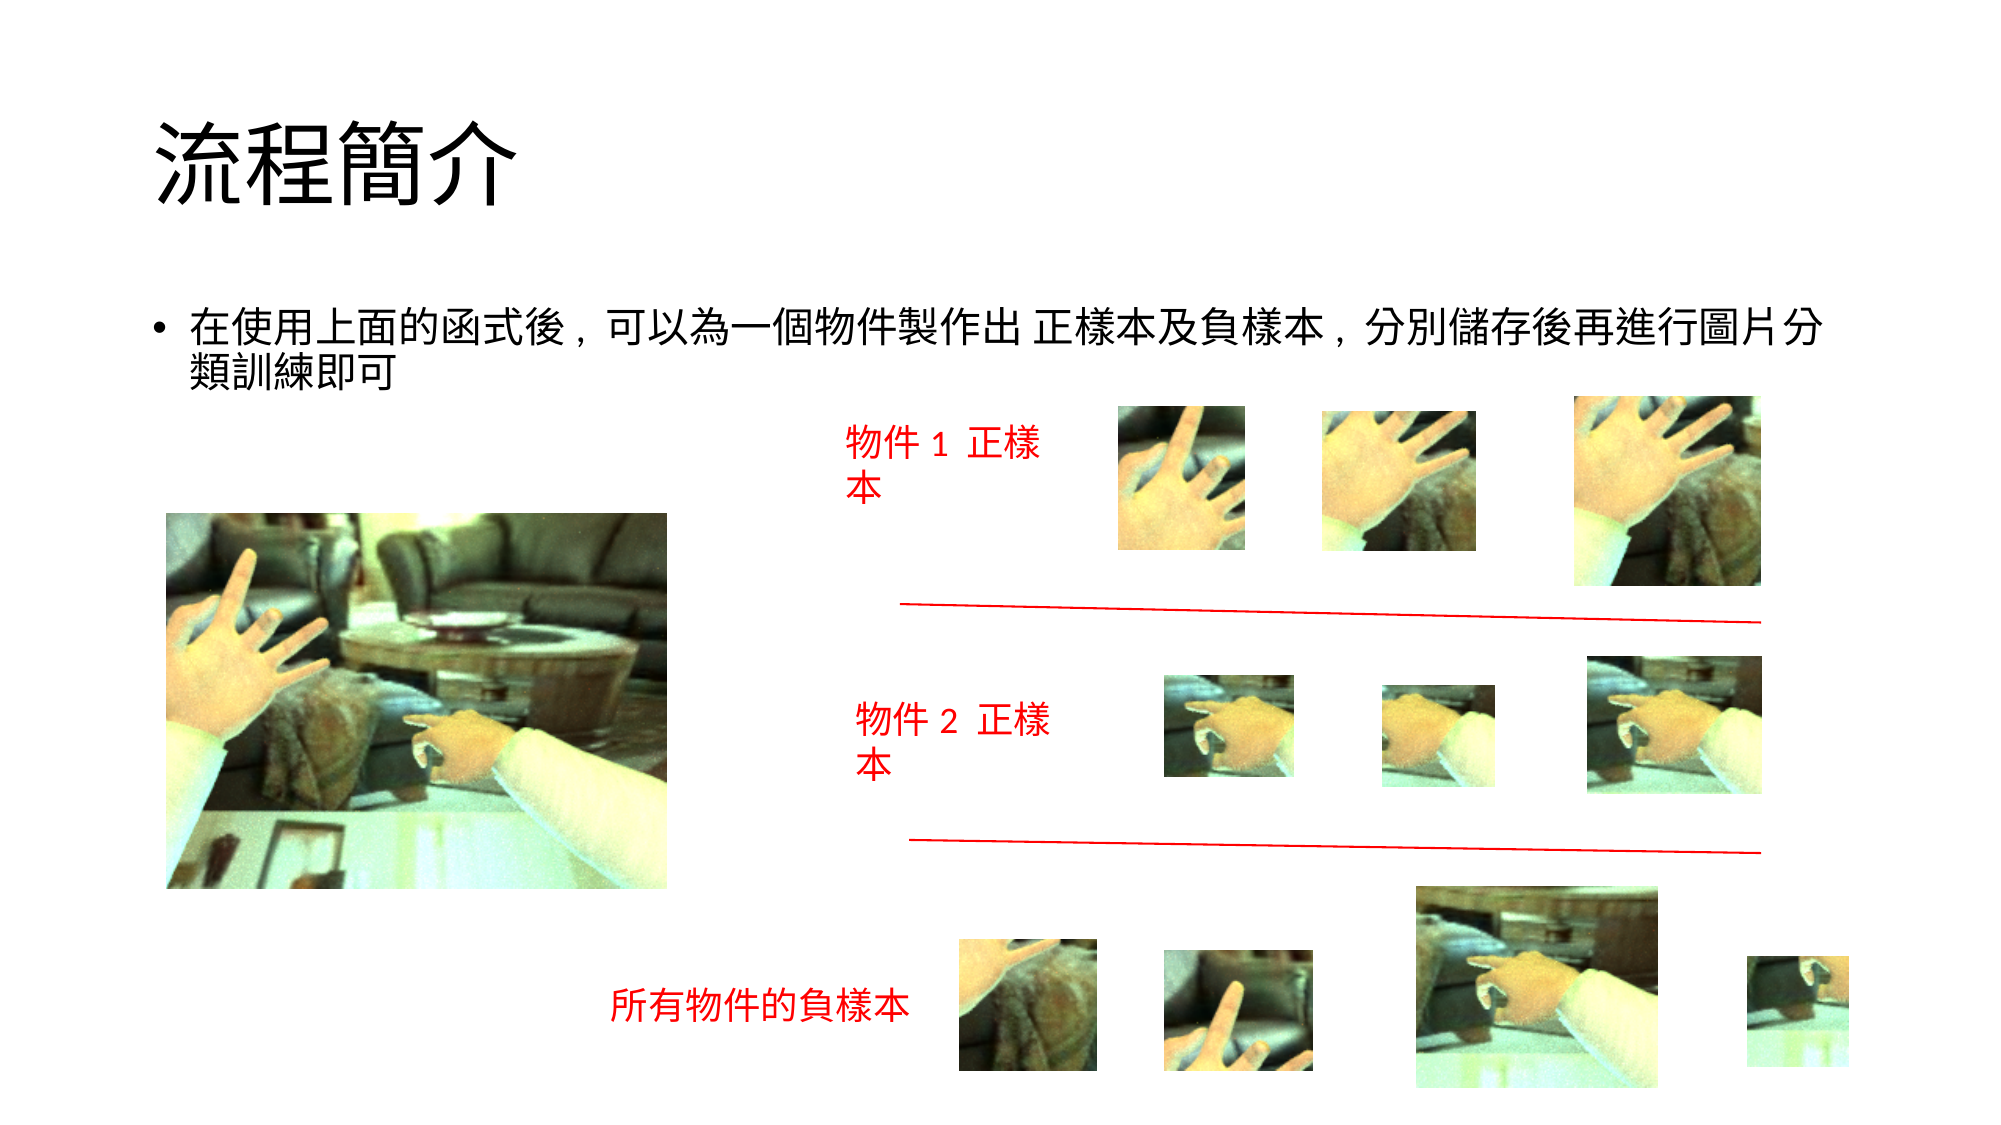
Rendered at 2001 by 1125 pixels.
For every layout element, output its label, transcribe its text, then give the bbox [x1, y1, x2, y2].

picture [166, 513, 667, 889]
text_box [909, 839, 1762, 854]
picture [1747, 956, 1849, 1067]
text_box 物件2 正樣本 [840, 689, 1097, 794]
picture [1164, 674, 1294, 777]
picture [1164, 950, 1313, 1071]
picture [1416, 886, 1658, 1088]
picture [959, 939, 1097, 1071]
text_box 所有物件的負樣本 [595, 974, 945, 1035]
picture [1322, 411, 1476, 552]
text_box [899, 604, 1762, 623]
text_box 物件1 正樣本 [831, 411, 1088, 517]
picture [1587, 656, 1762, 794]
list 在使用上面的函式後, 可以為一個物件製作出 正樣本及負樣本, 分別儲存後再進行圖片分類訓練即可 [137, 299, 1863, 1014]
picture [1382, 685, 1496, 787]
picture [1117, 406, 1245, 551]
picture [1574, 396, 1761, 586]
title 流程簡介 [137, 59, 1863, 278]
